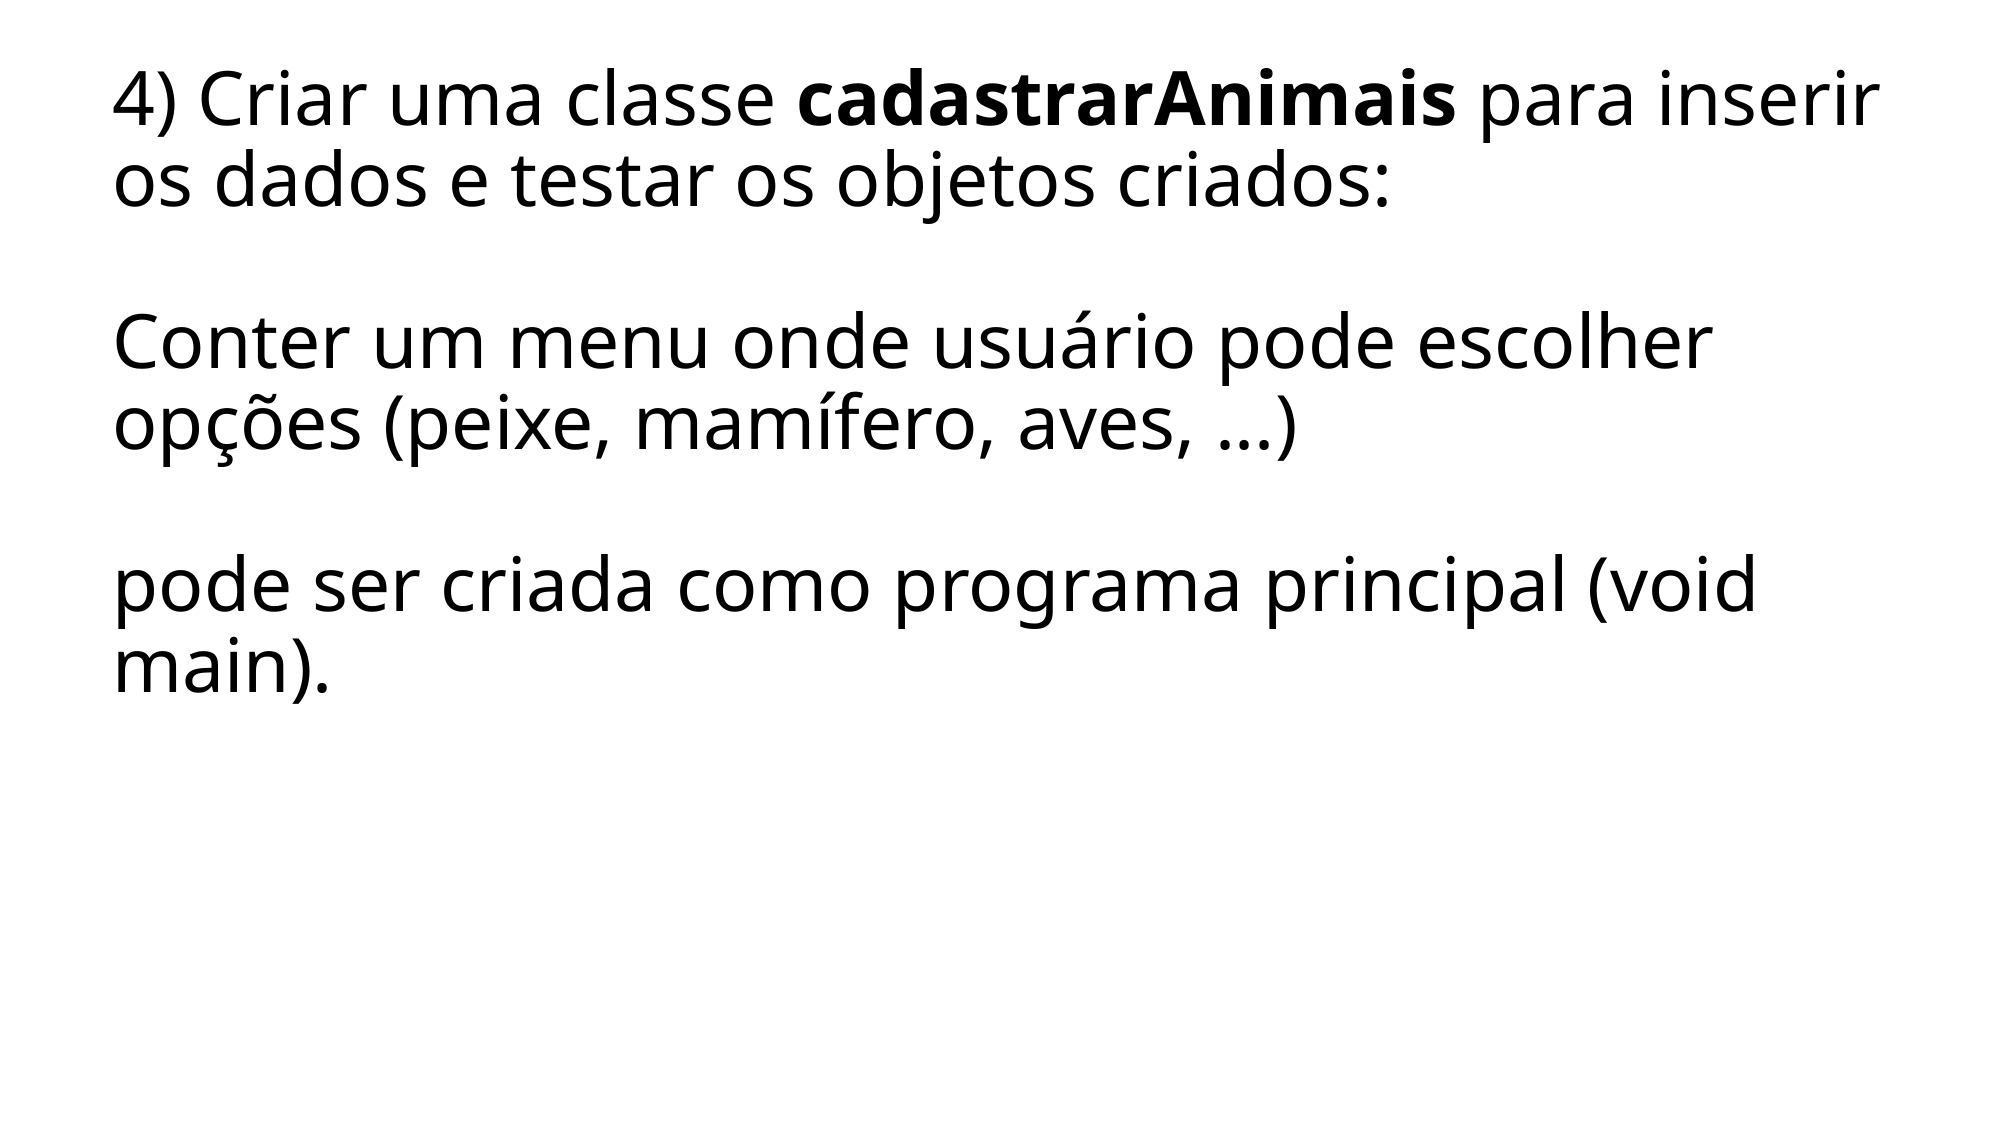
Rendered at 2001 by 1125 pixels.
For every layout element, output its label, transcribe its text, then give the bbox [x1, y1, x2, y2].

title 4) Criar uma classe cadastrarAnimais para inserir os dados e testar os objetos criados: Conter um menu onde usuário pode escolher opções (peixe, mamífero, aves, ...) pode ser criada como programa principal (void main). [97, 276, 1903, 494]
